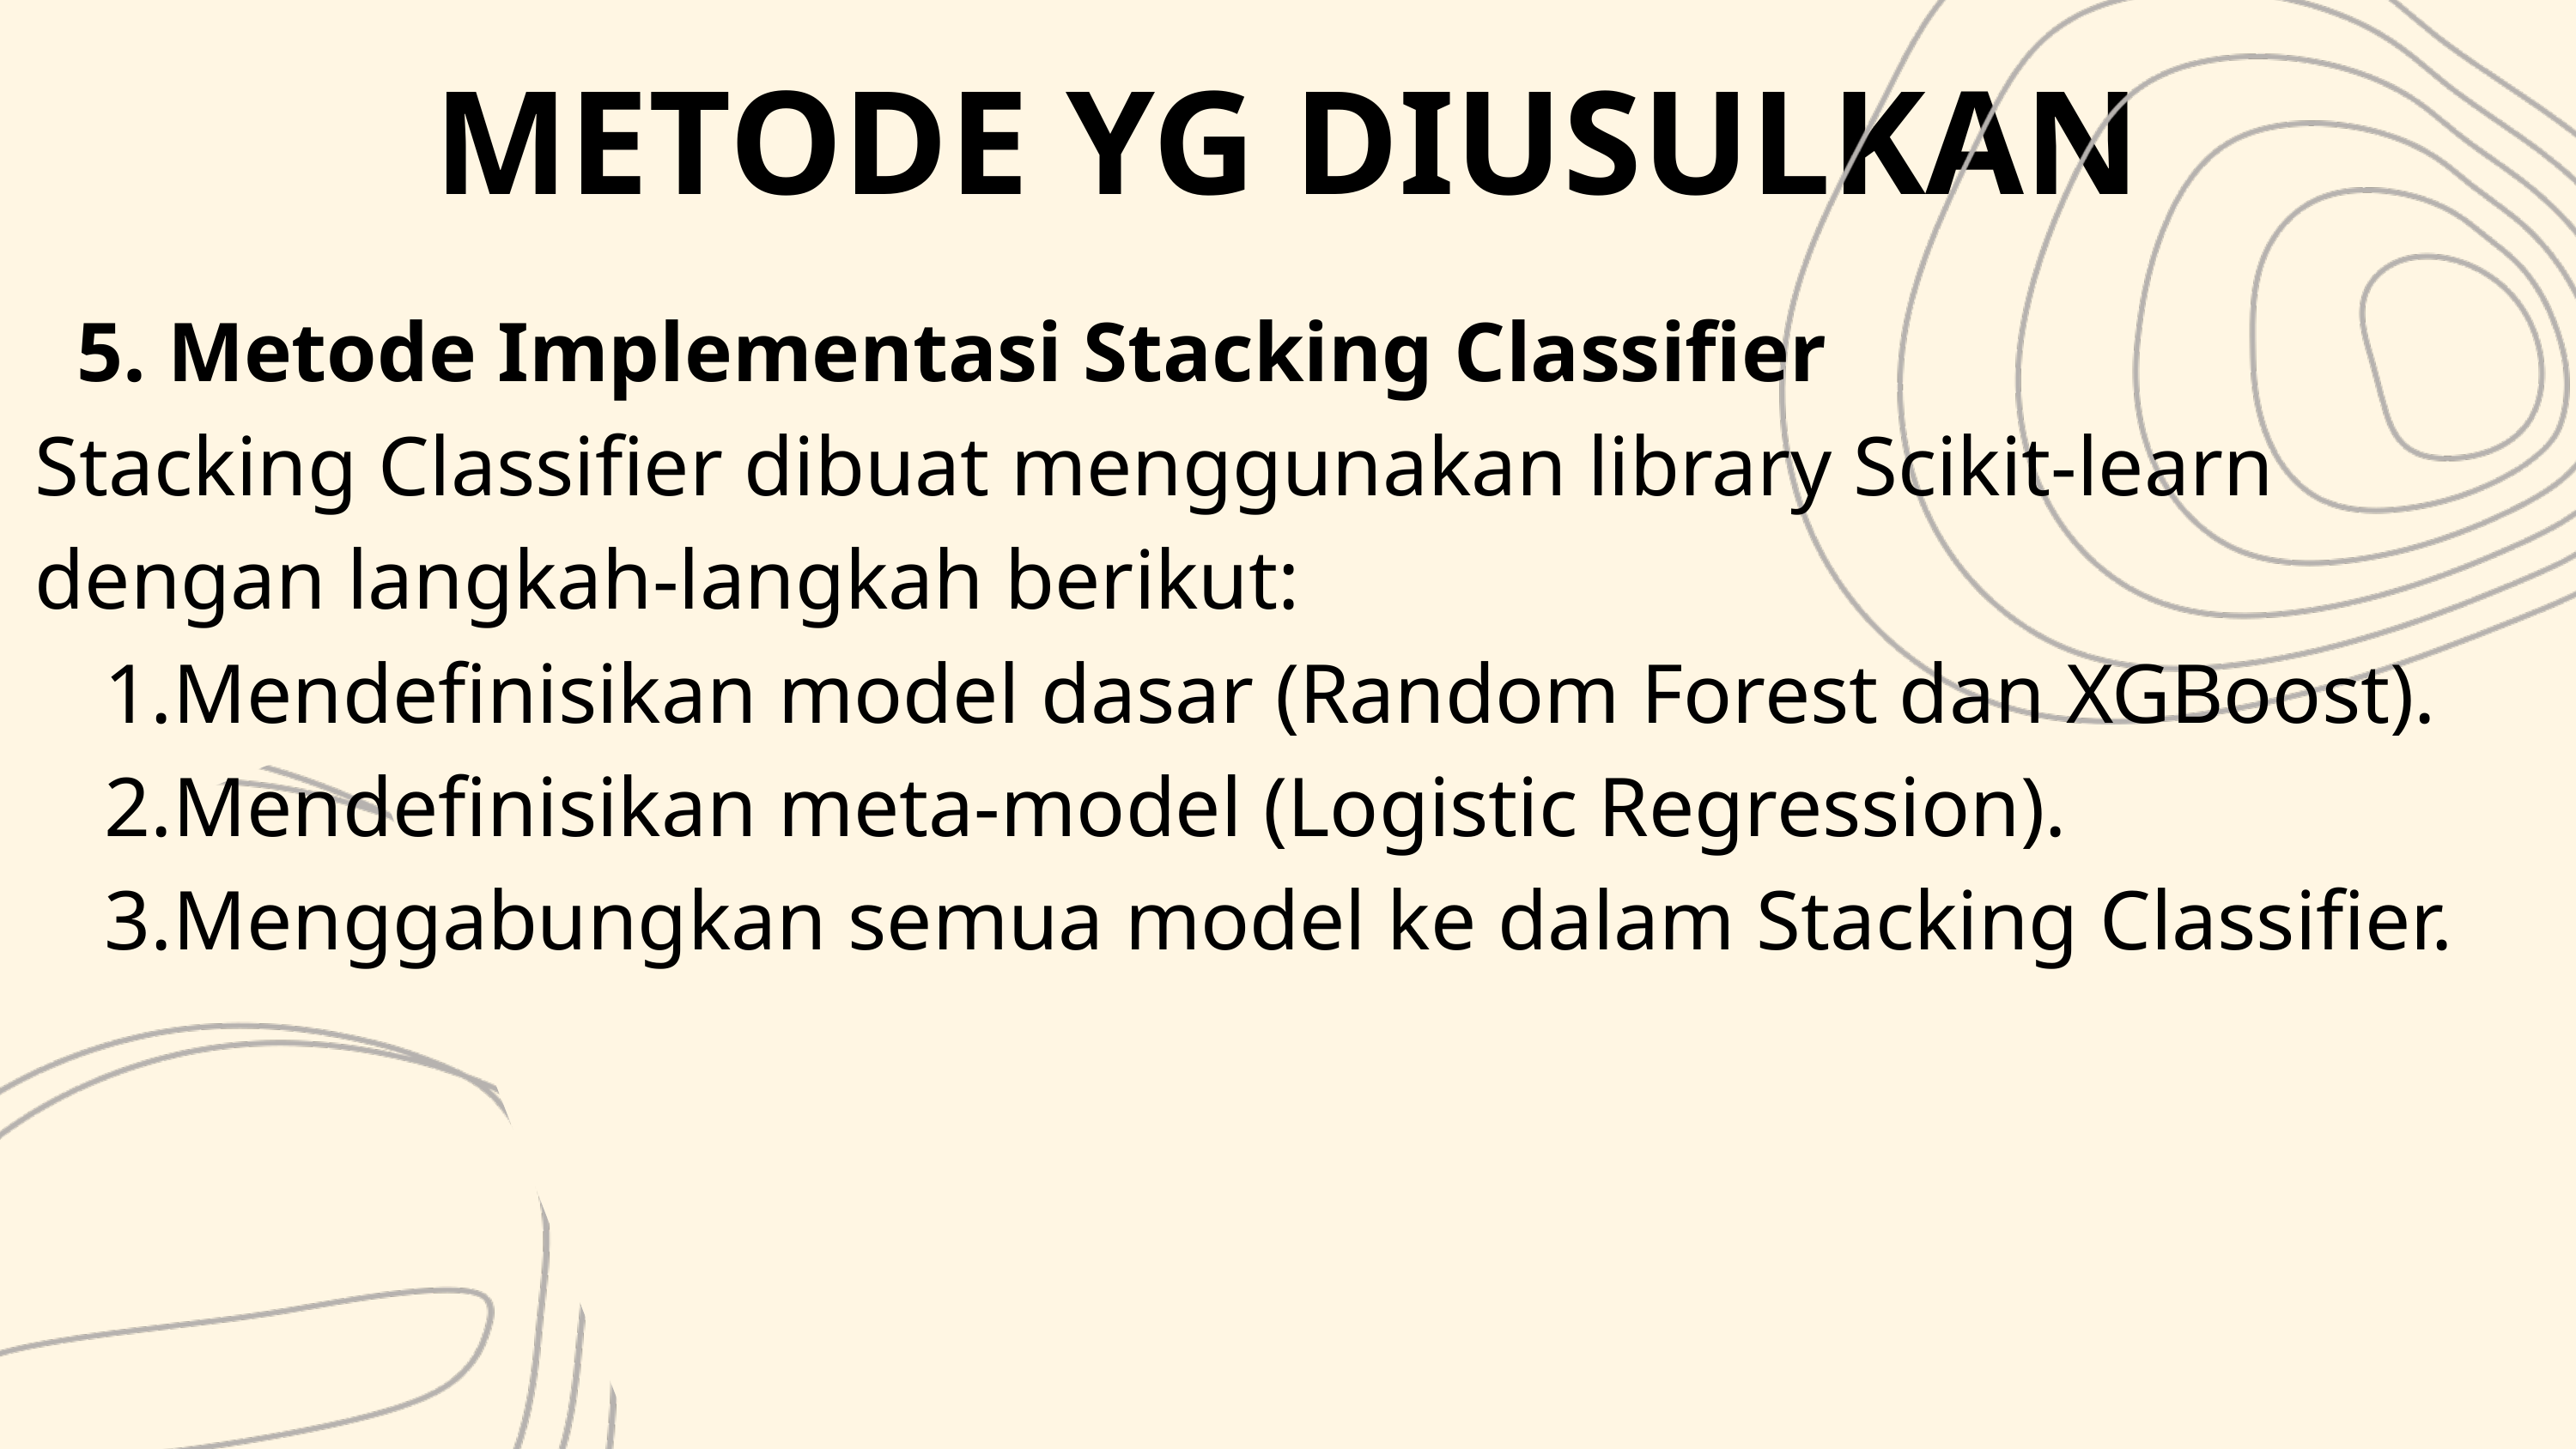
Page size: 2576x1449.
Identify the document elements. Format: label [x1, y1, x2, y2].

text_box [0, 0, 2576, 1449]
